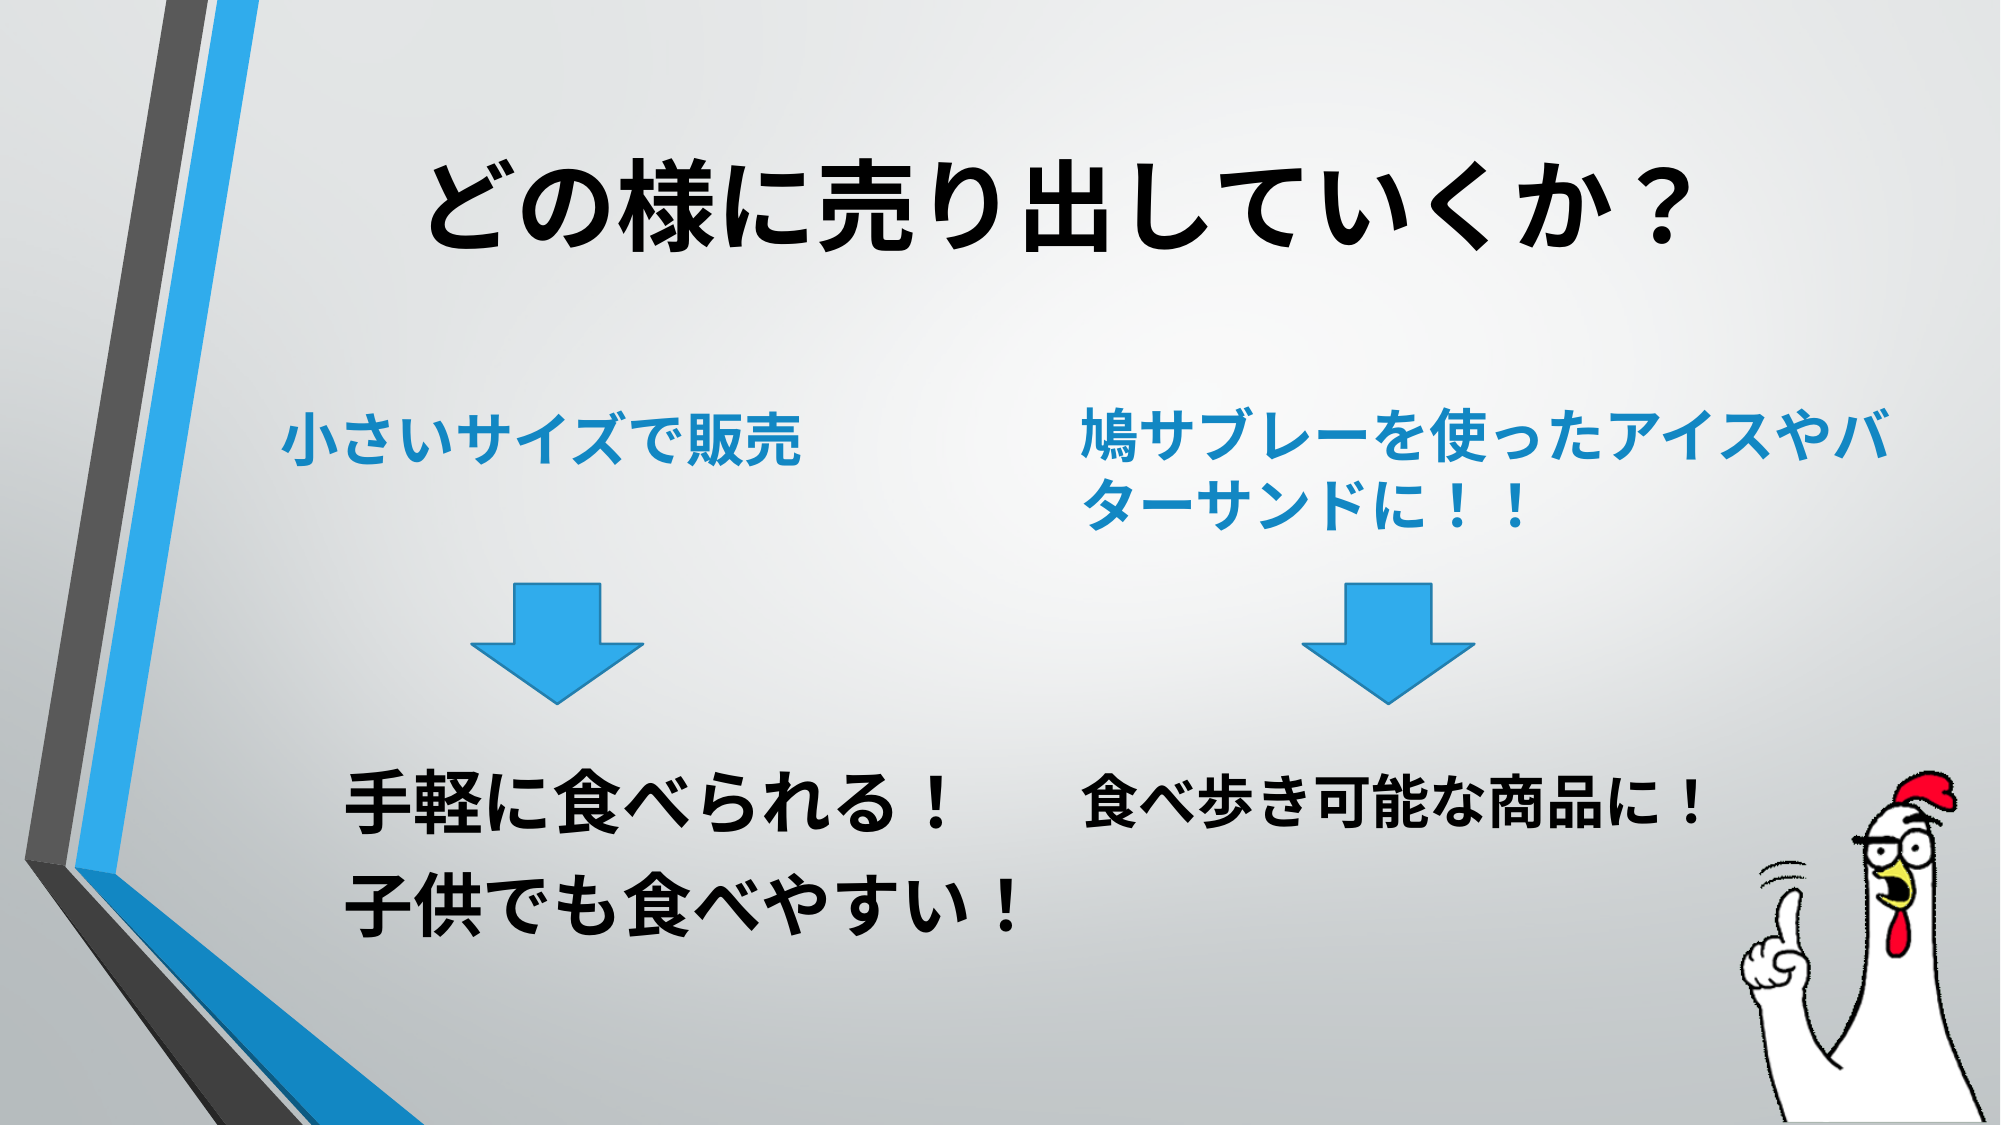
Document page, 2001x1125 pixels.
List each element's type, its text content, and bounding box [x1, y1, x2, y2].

list 手軽に食べられる！ 子供でも食べやすい！ [328, 677, 1132, 955]
list 食べ歩き可能な商品に！ [1065, 757, 1634, 992]
list 小さいサイズで販売 [265, 386, 1021, 481]
title どの様に売り出していくか？ [243, 107, 1887, 300]
picture [1634, 720, 2000, 1125]
text_box [470, 582, 645, 706]
list 鳩サブレーを使ったアイスやバターサンドに！！ [1065, 454, 1975, 547]
text_box [1301, 582, 1476, 706]
